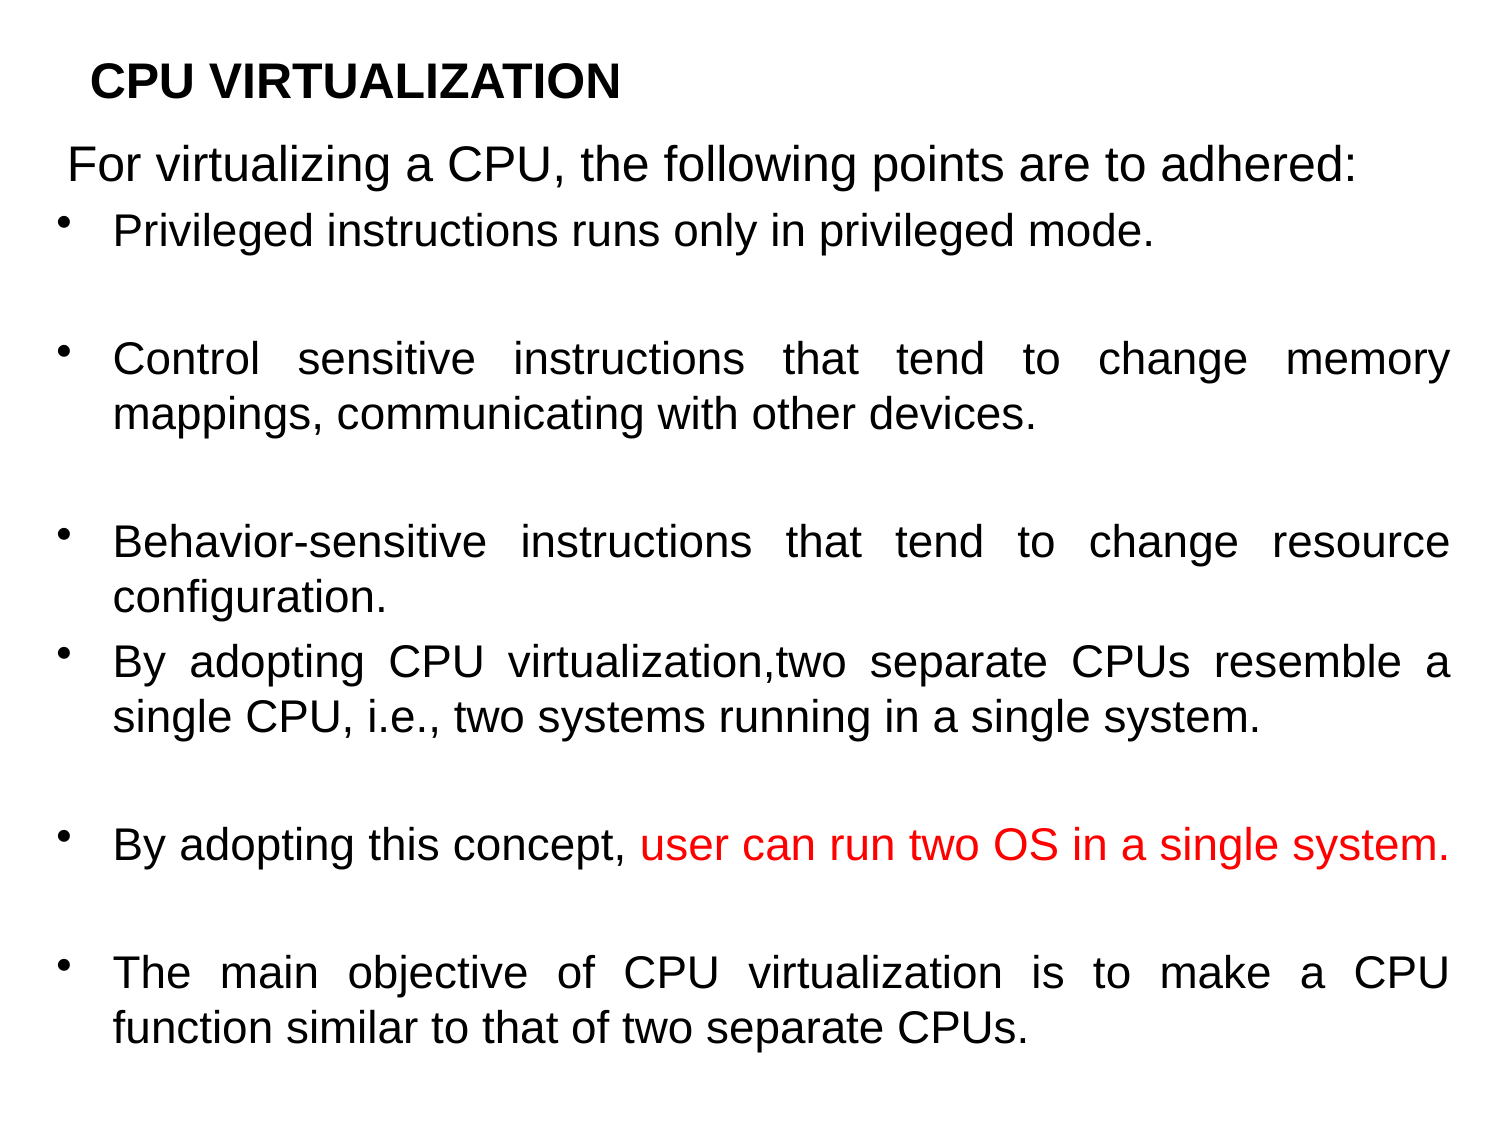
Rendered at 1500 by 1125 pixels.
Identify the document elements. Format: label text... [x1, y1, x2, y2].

list For virtualizing a CPU, the following points are to adhered: Privileged instructions runs only in privileged mode. Control sensitive instructions that tend to change memory mappings, communicating with other devices. Behavior-sensitive instructions that tend to change resource configuration. By adopting CPU virtualization,two separate CPUs resemble a single CPU, i.e., two systems running in a single system. By adopting this concept, user can run two OS in a single system. The main objective of CPU virtualization is to make a CPU function similar to that of two separate CPUs. [41, 123, 1467, 1100]
title CPU VIRTUALIZATION [74, 44, 1426, 114]
